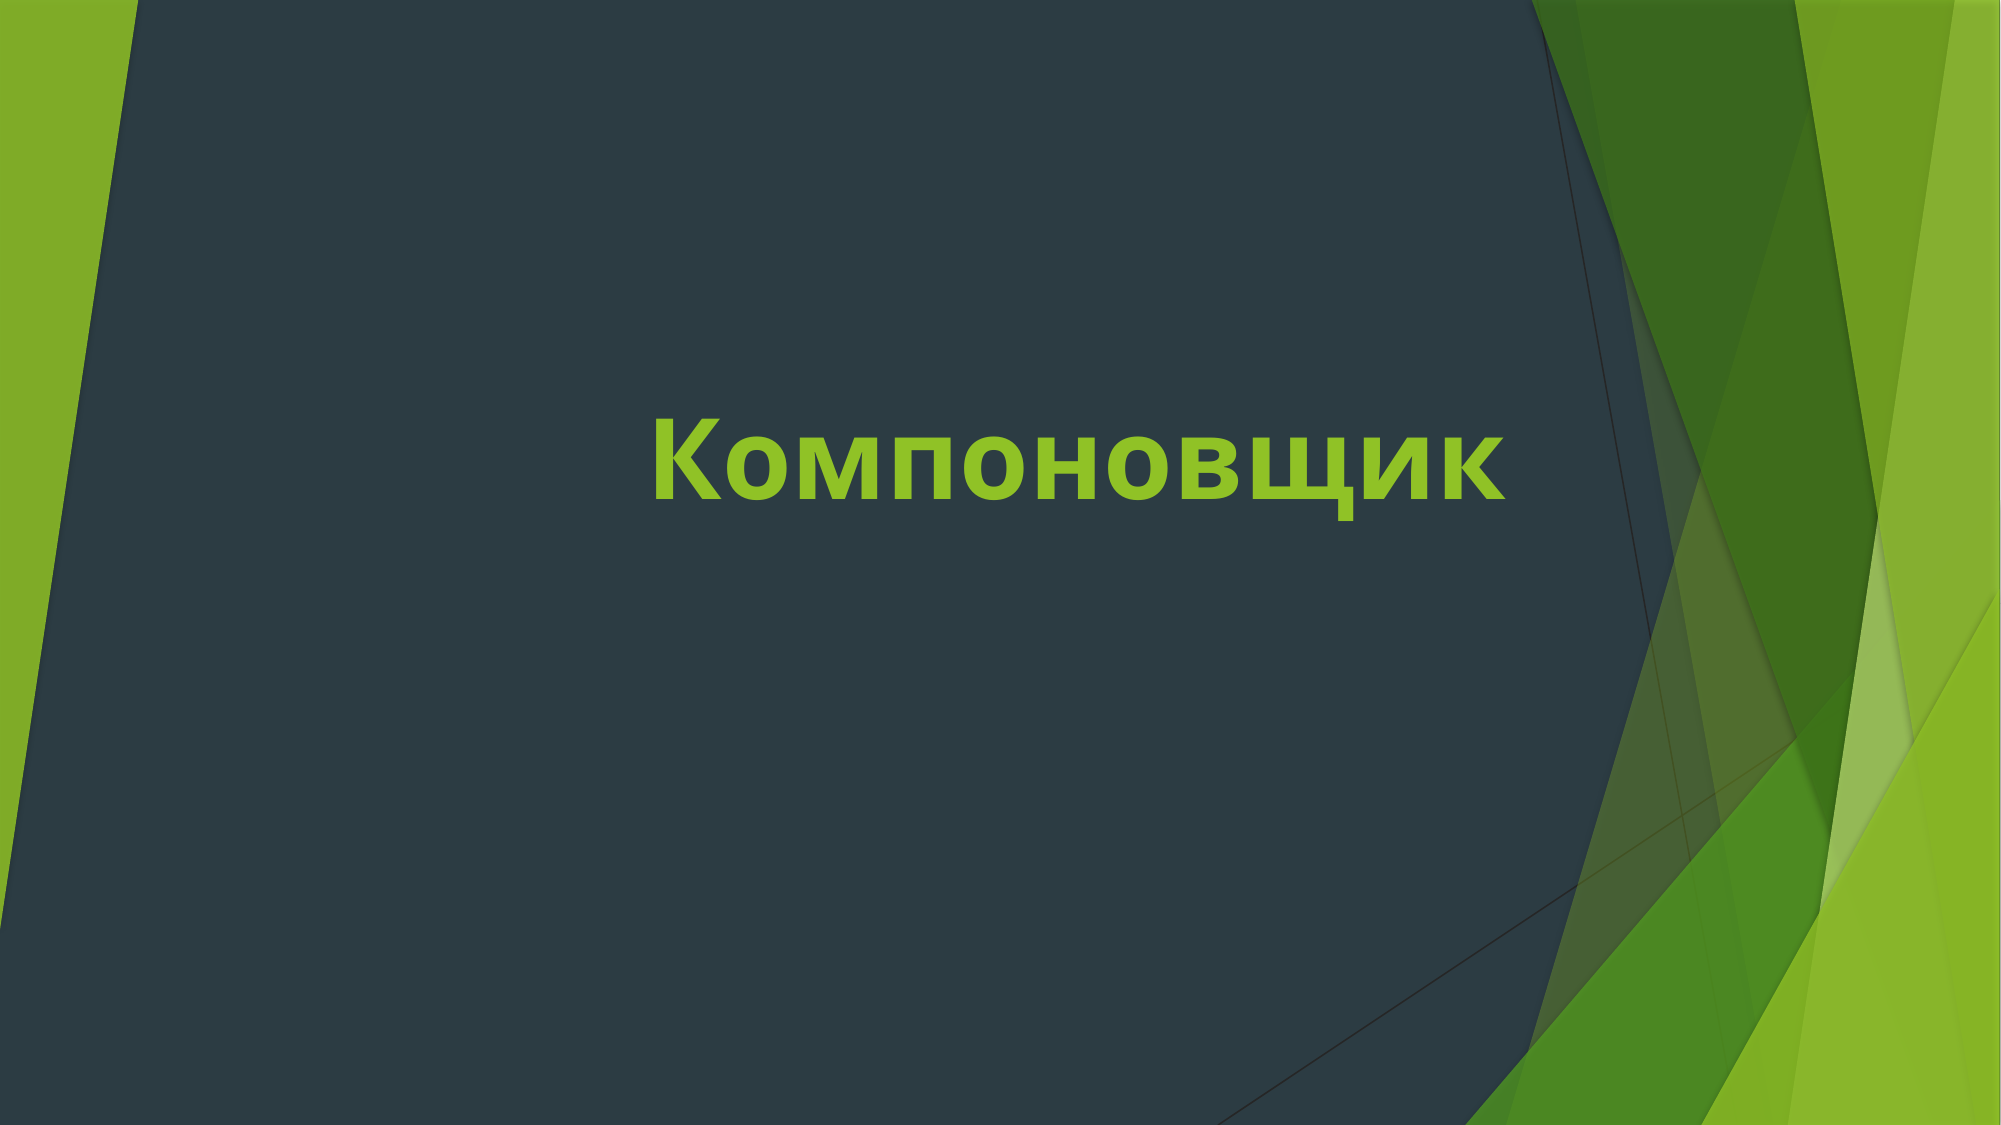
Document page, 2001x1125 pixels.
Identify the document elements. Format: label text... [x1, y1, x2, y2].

title Компоновщик [247, 394, 1522, 665]
